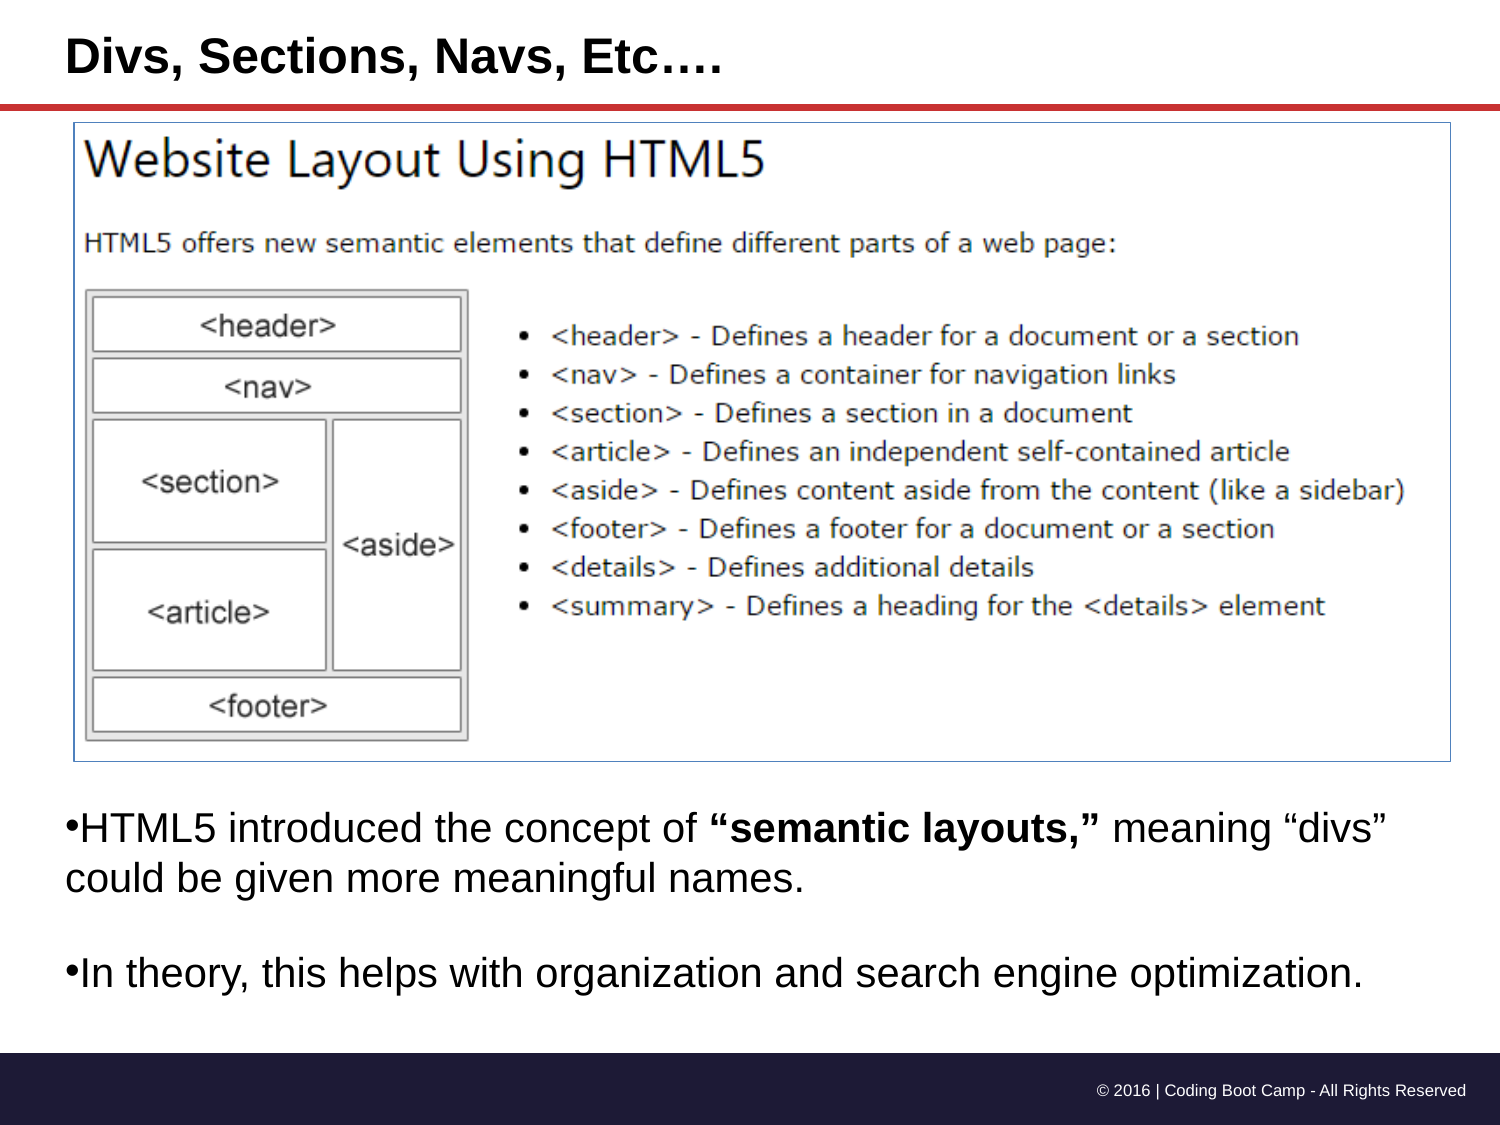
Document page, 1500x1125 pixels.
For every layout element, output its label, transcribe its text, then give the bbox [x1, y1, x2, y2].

picture [74, 123, 1450, 762]
text_box Divs, Sections, Navs, Etc…. [49, 16, 988, 91]
text_box HTML5 introduced the concept of “semantic layouts,” meaning “divs” could be given more meaningful names. In theory, this helps with organization and search engine optimization. [50, 785, 1463, 1056]
